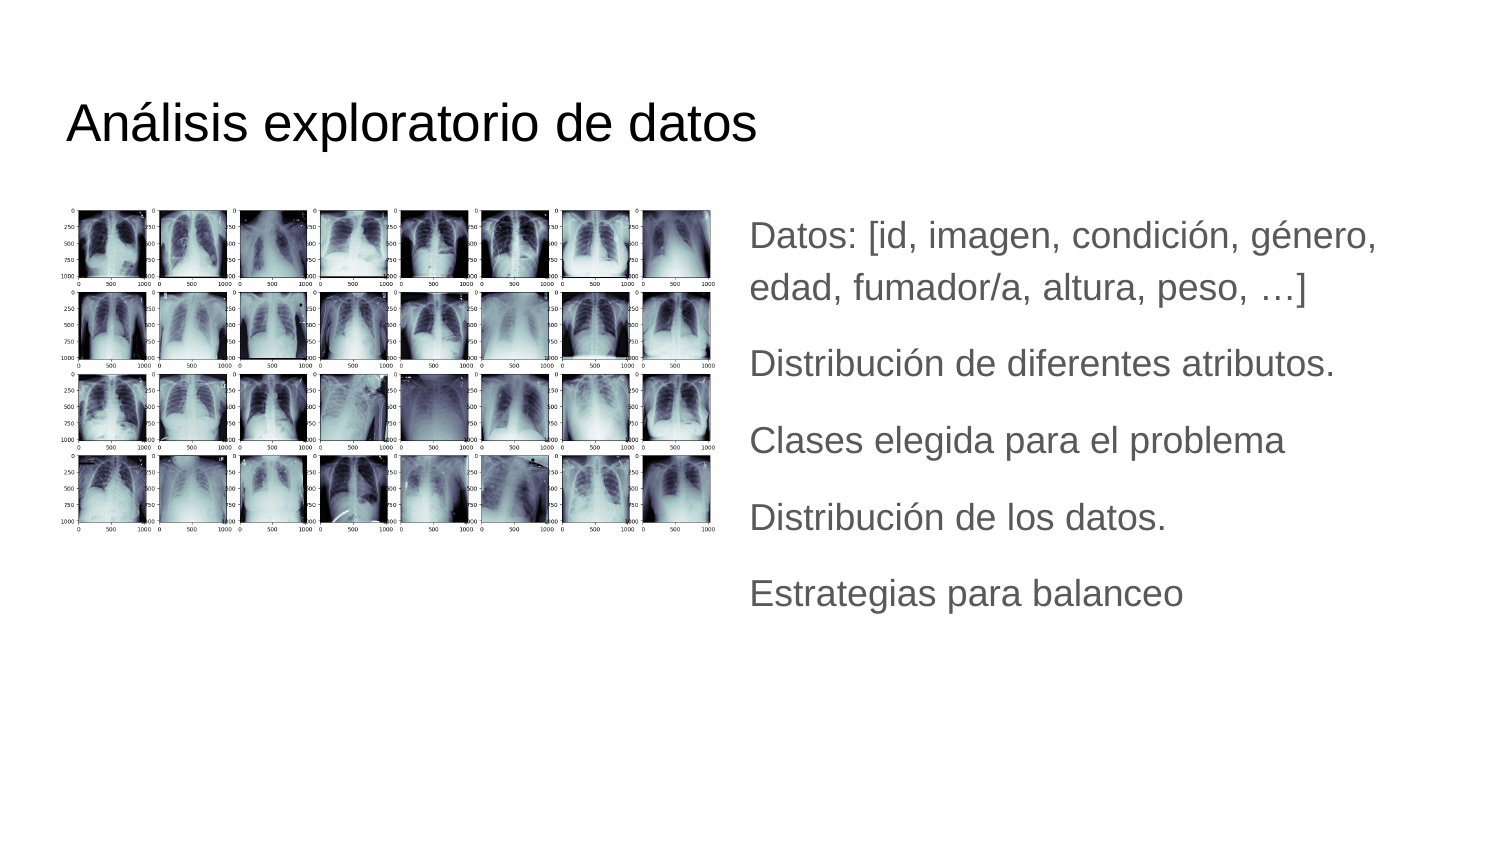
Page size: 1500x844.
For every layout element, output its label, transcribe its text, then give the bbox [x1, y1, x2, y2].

picture [56, 203, 720, 537]
list Datos: [id, imagen, condición, género, edad, fumador/a, altura, peso, …] Distribución de diferentes atributos. Clases elegida para el problema Distribución de los datos. Estrategias para balanceo [734, 189, 1449, 647]
title Análisis exploratorio de datos [51, 72, 1449, 167]
